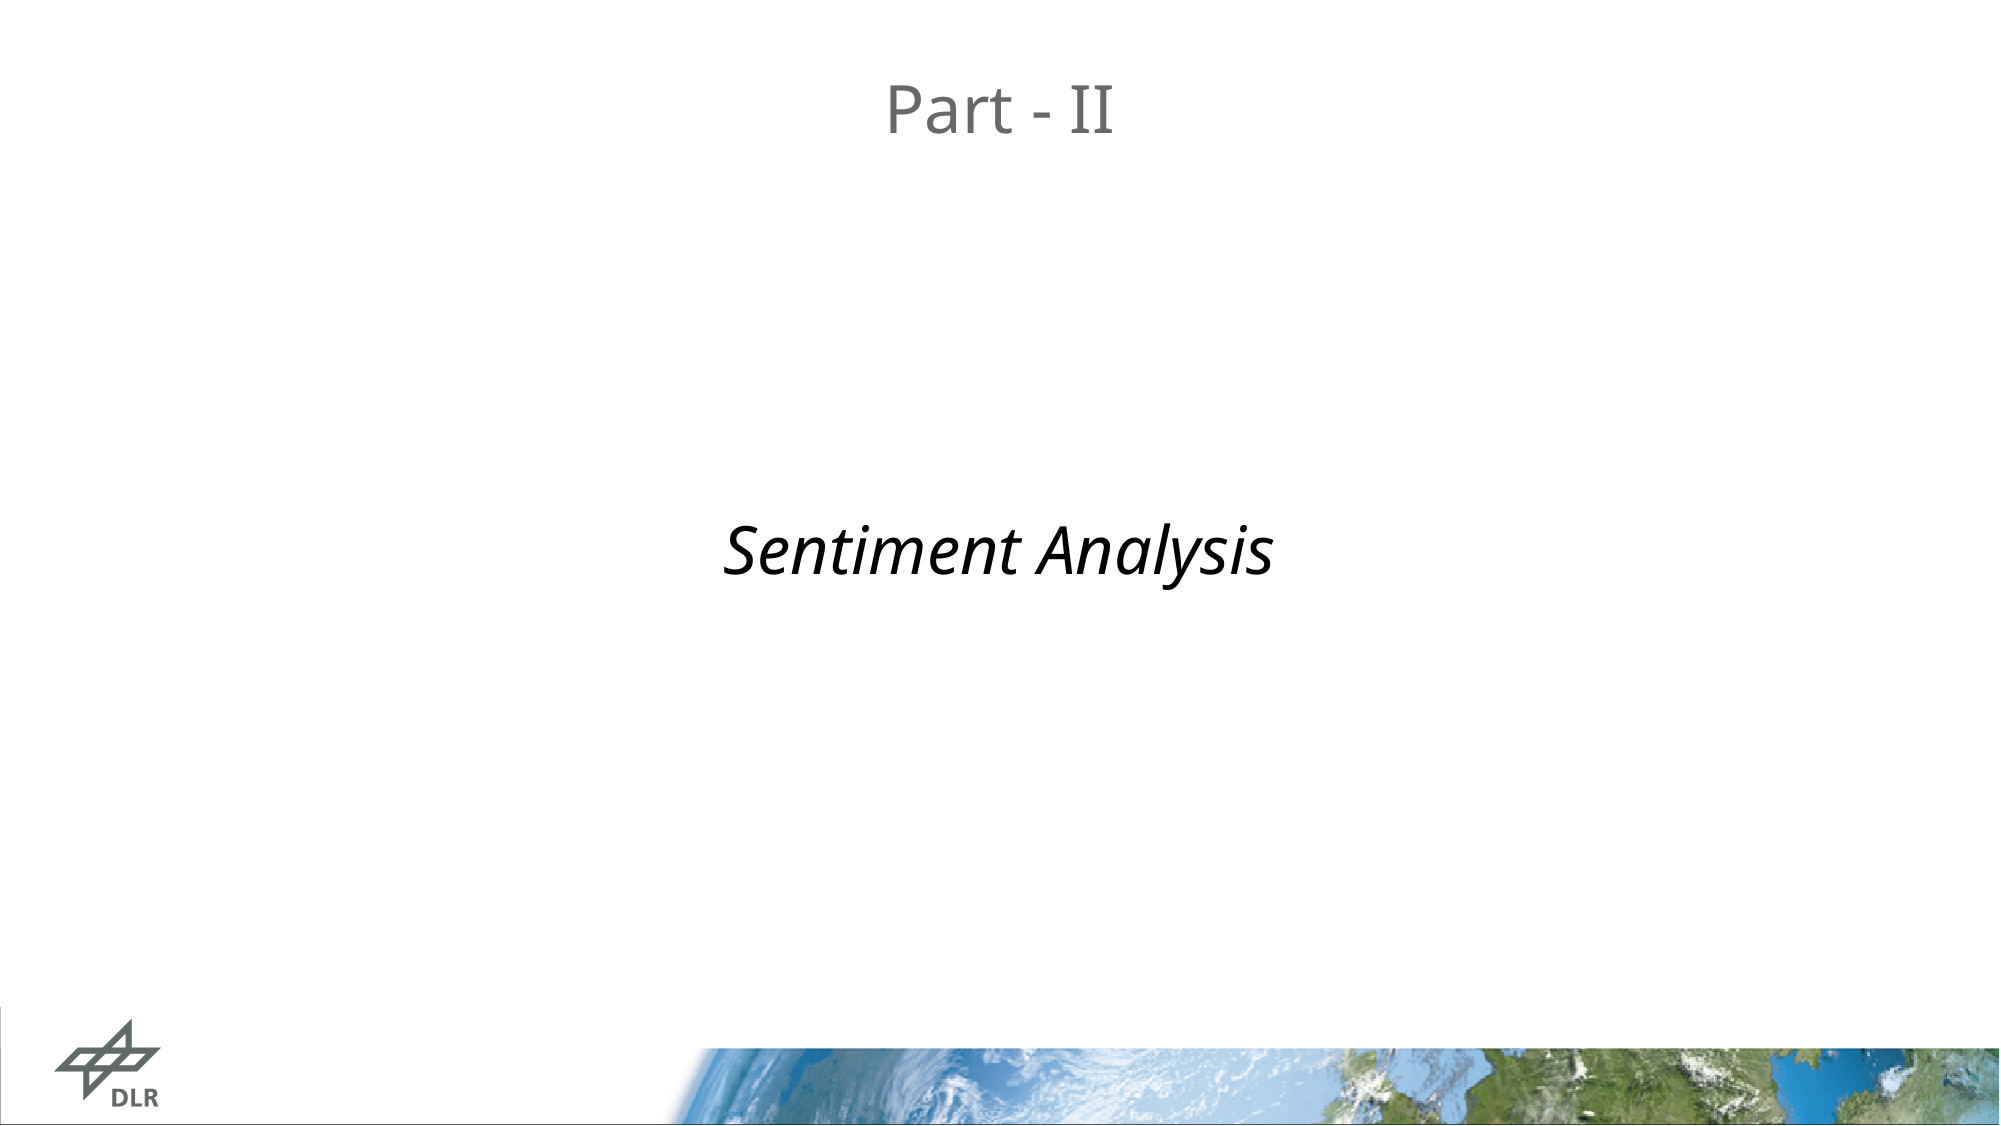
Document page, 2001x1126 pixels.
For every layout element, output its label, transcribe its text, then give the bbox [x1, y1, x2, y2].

picture [0, 1007, 2000, 1125]
title Part - II [79, 66, 1921, 188]
list Sentiment Analysis [79, 468, 1921, 973]
